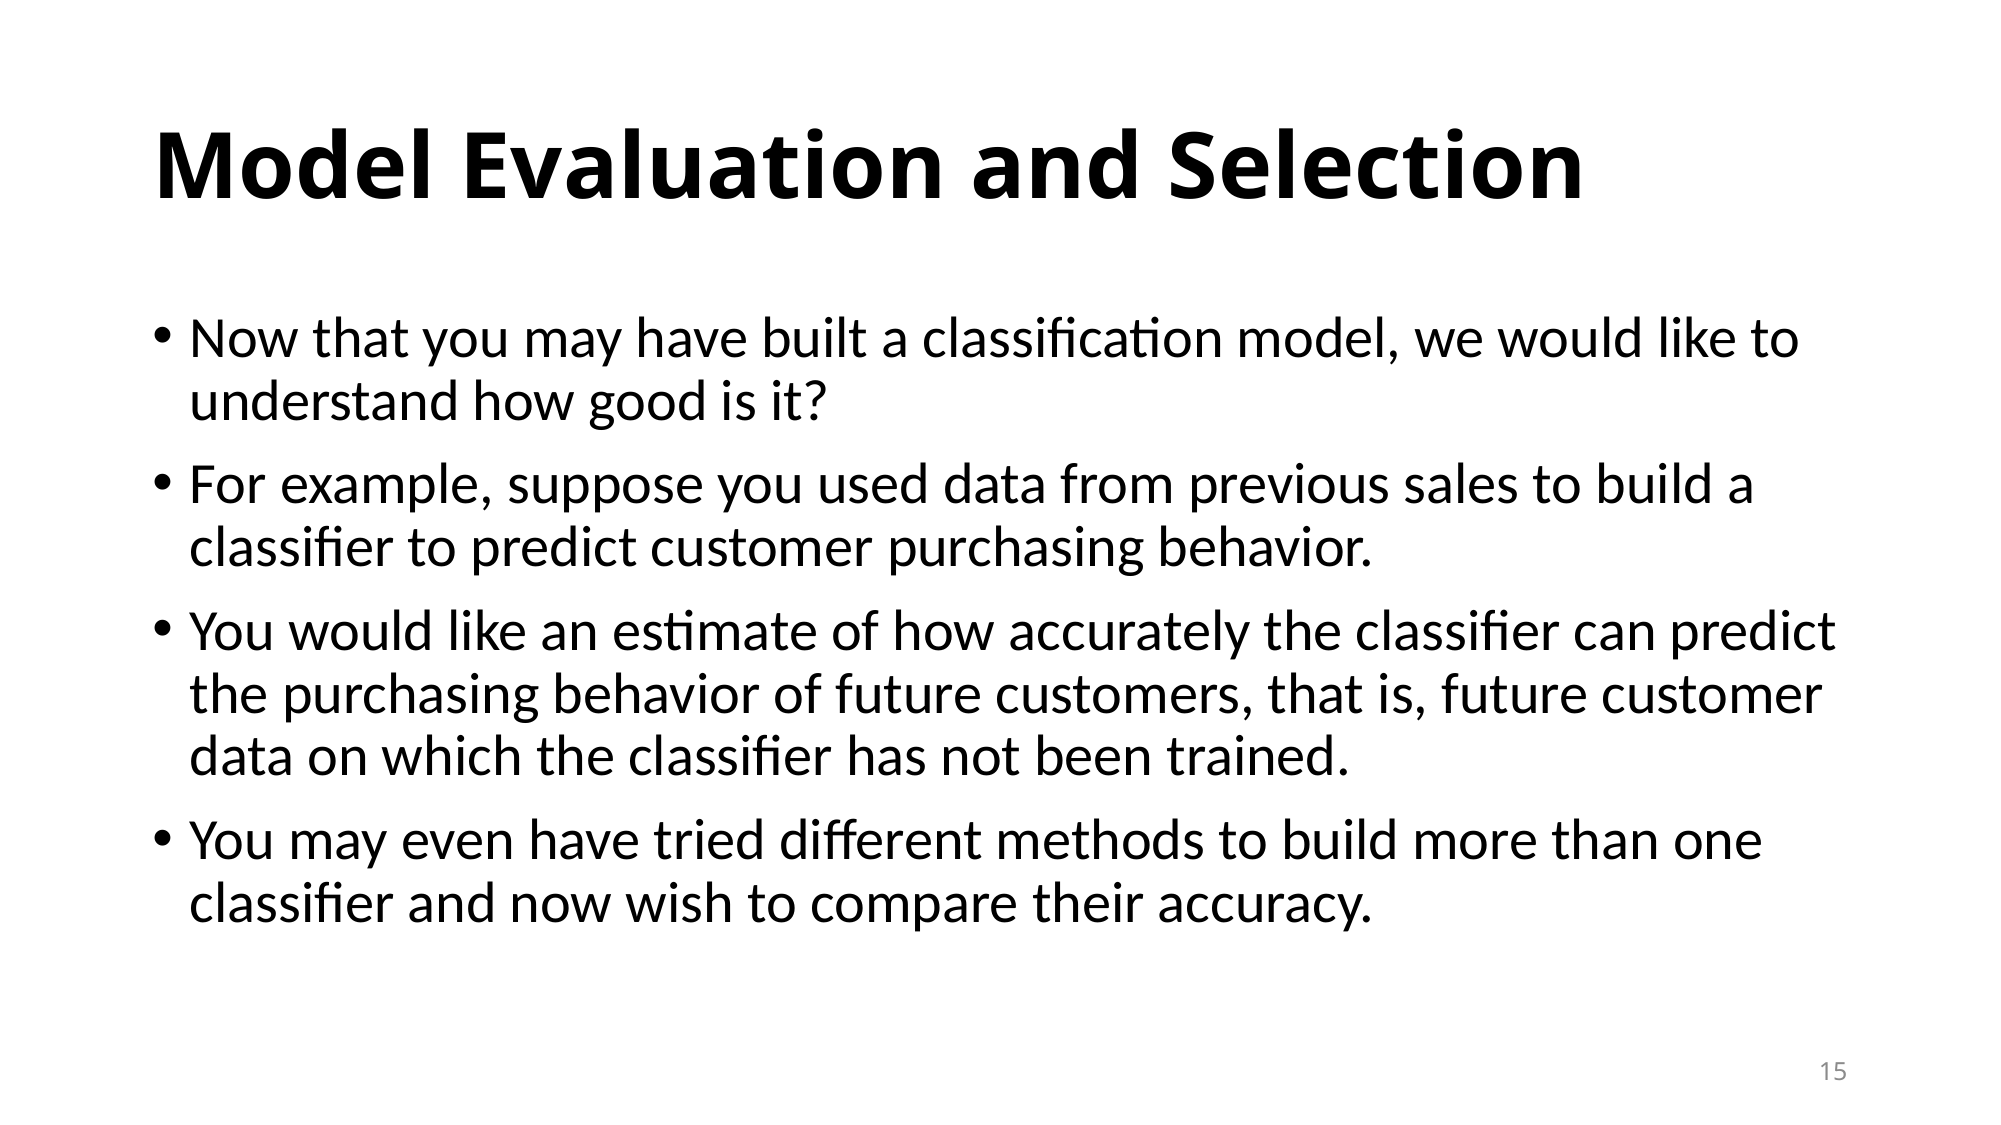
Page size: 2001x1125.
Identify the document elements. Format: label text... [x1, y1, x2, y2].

slide_number 15 [1412, 1042, 1863, 1103]
list Now that you may have built a classification model, we would like to understand how good is it? For example, suppose you used data from previous sales to build a classifier to predict customer purchasing behavior. You would like an estimate of how accurately the classifier can predict the purchasing behavior of future customers, that is, future customer data on which the classifier has not been trained. You may even have tried different methods to build more than one classifier and now wish to compare their accuracy. [137, 299, 1901, 1014]
title Model Evaluation and Selection [137, 59, 1863, 278]
